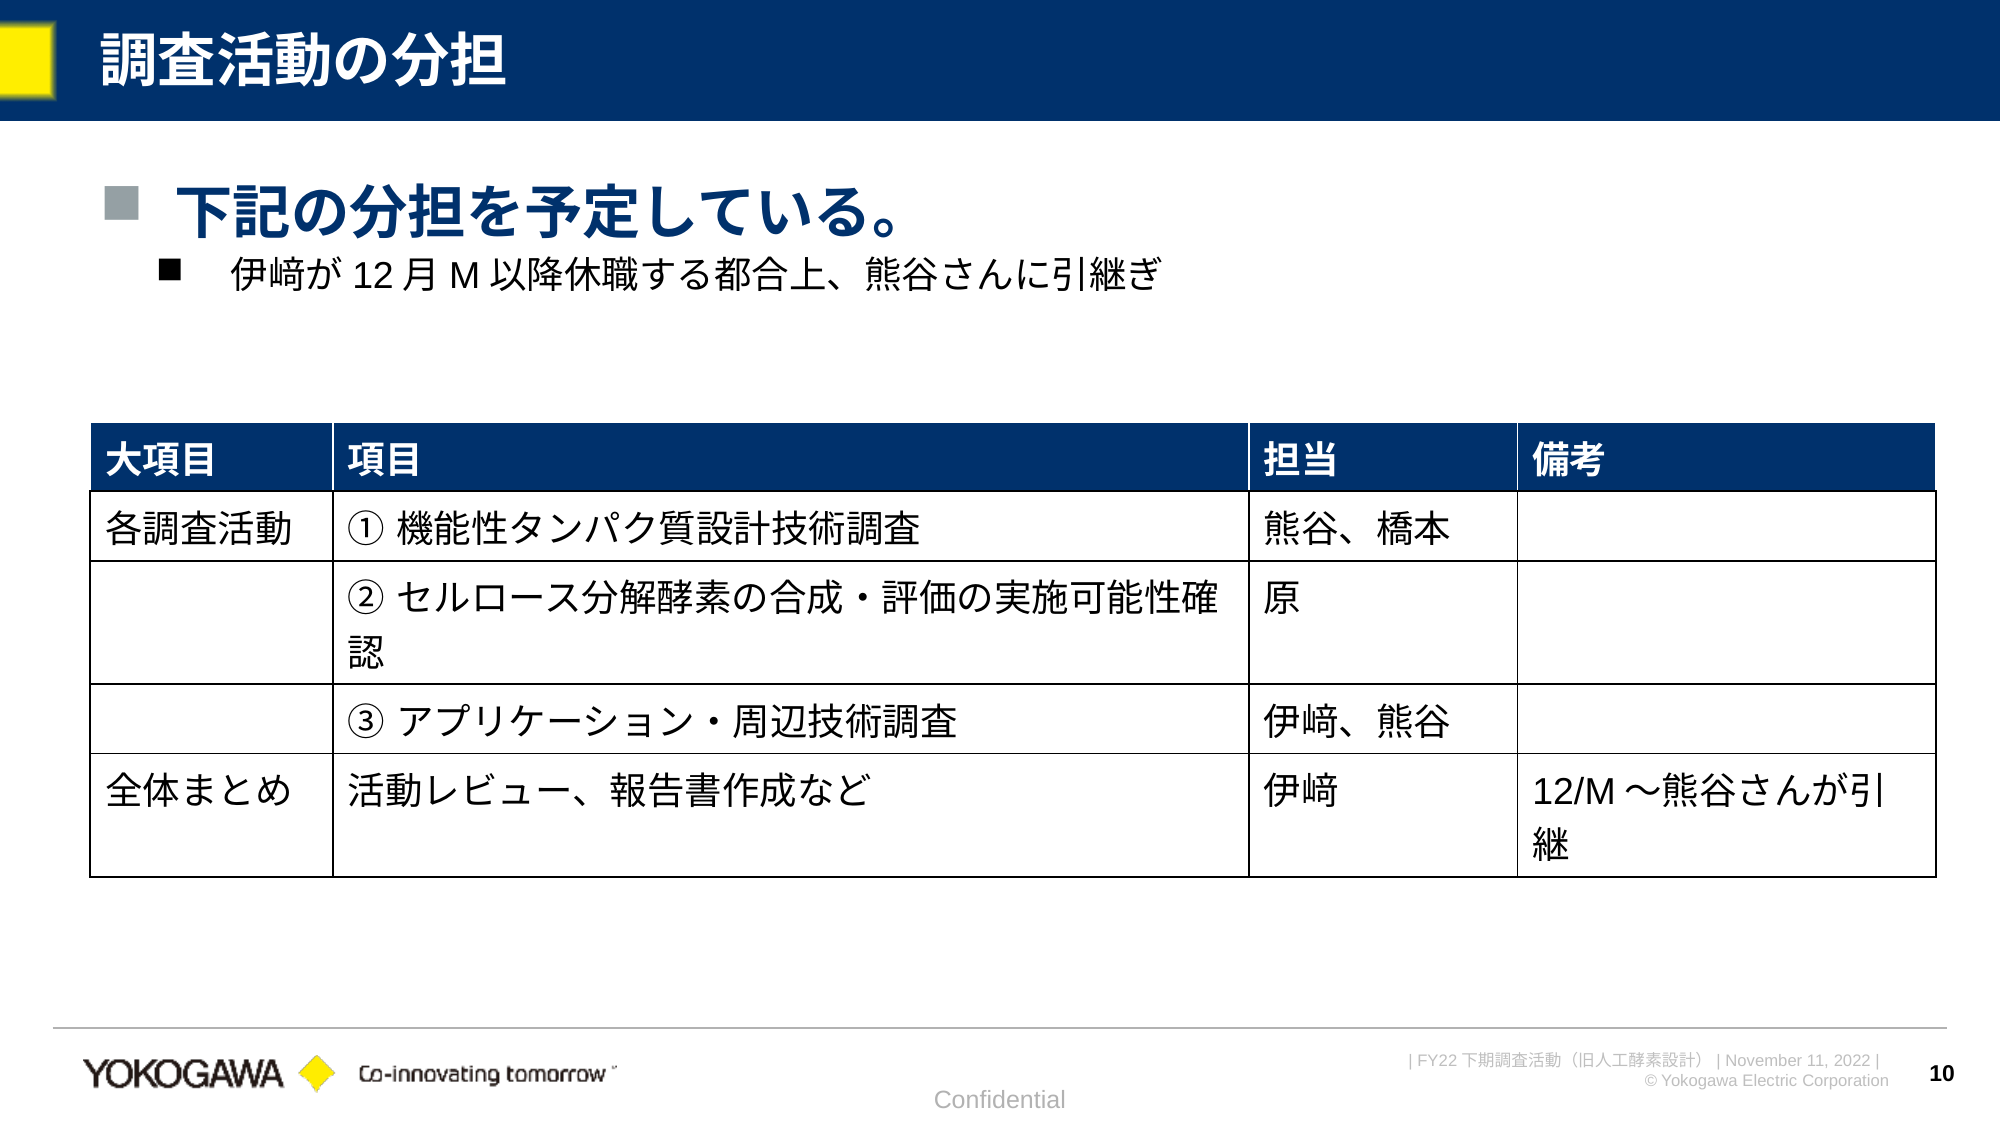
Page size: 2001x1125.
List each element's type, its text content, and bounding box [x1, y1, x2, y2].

table_cell 伊﨑、熊谷 [1250, 685, 1517, 753]
slide_number 10 [1904, 1042, 1970, 1103]
table_header 項目 [334, 423, 1248, 490]
table_header 担当 [1250, 423, 1517, 490]
table_cell 伊﨑 [1250, 754, 1517, 876]
table_cell 各調査活動 [91, 492, 332, 560]
table_cell 熊谷、橋本 [1250, 492, 1517, 560]
list 下記の分担を予定している。 伊﨑が12月M以降休職する都合上、熊谷さんに引継ぎ [84, 175, 1946, 306]
table_cell ①機能性タンパク質設計技術調査 [334, 492, 1248, 560]
table_header 備考 [1518, 423, 1935, 490]
picture [0, 6, 69, 115]
table_header 大項目 [91, 423, 332, 490]
table_cell [91, 562, 332, 683]
footer Confidential [662, 1069, 1338, 1125]
table_cell ③アプリケーション・周辺技術調査 [334, 685, 1248, 753]
table_cell 全体まとめ [91, 754, 332, 876]
table_cell 原 [1250, 562, 1517, 683]
title 調査活動の分担 [84, 20, 1955, 106]
table_cell [1518, 562, 1935, 683]
table_cell [1518, 685, 1935, 753]
table_cell ②セルロース分解酵素の合成・評価の実施可能性確認 [334, 562, 1248, 683]
table_cell 活動レビュー、報告書作成など [334, 754, 1248, 876]
table_cell 12/M～熊谷さんが引継 [1518, 754, 1935, 876]
table_cell [91, 685, 332, 753]
table_cell [1518, 492, 1935, 560]
picture [83, 1055, 617, 1093]
